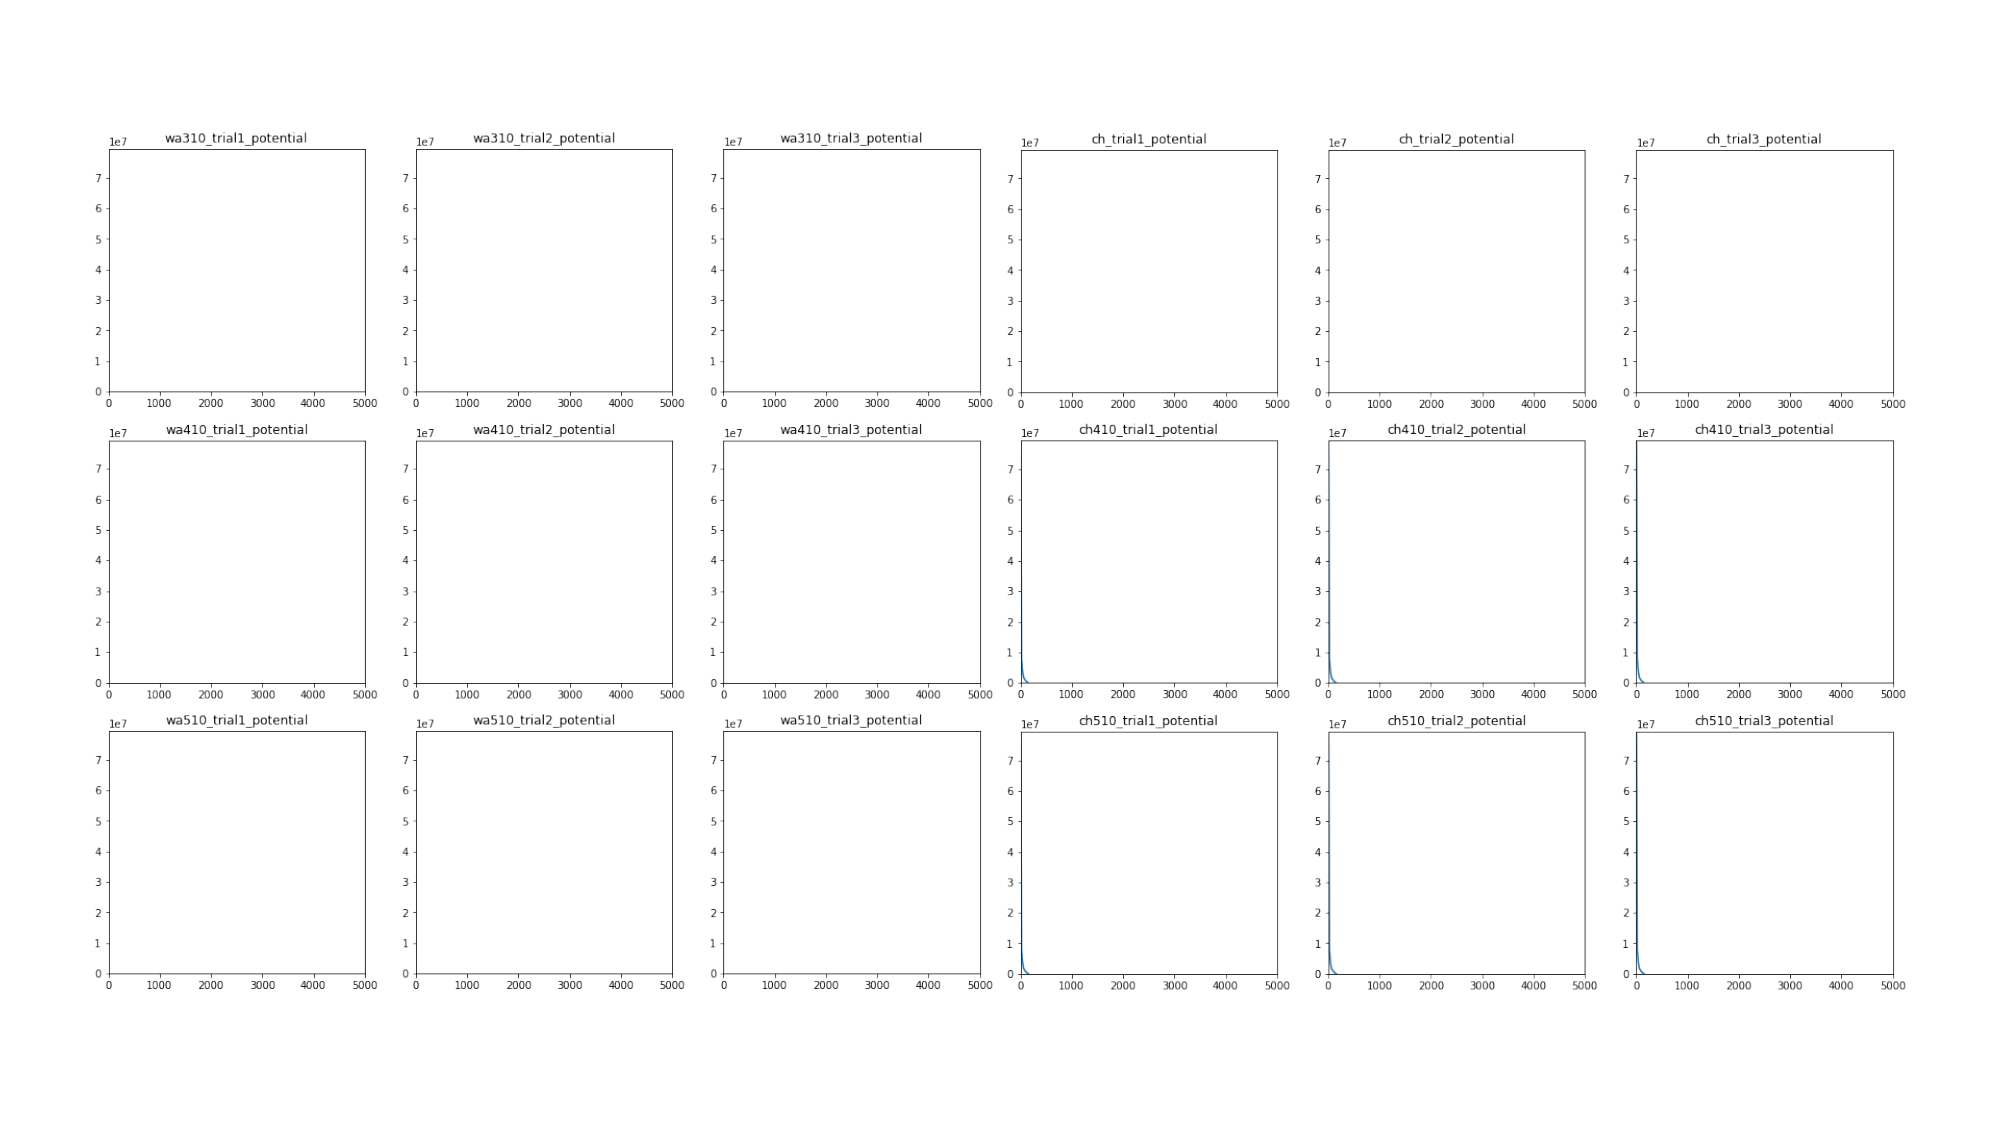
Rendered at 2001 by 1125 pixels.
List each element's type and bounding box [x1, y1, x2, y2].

picture [87, 125, 1913, 1000]
